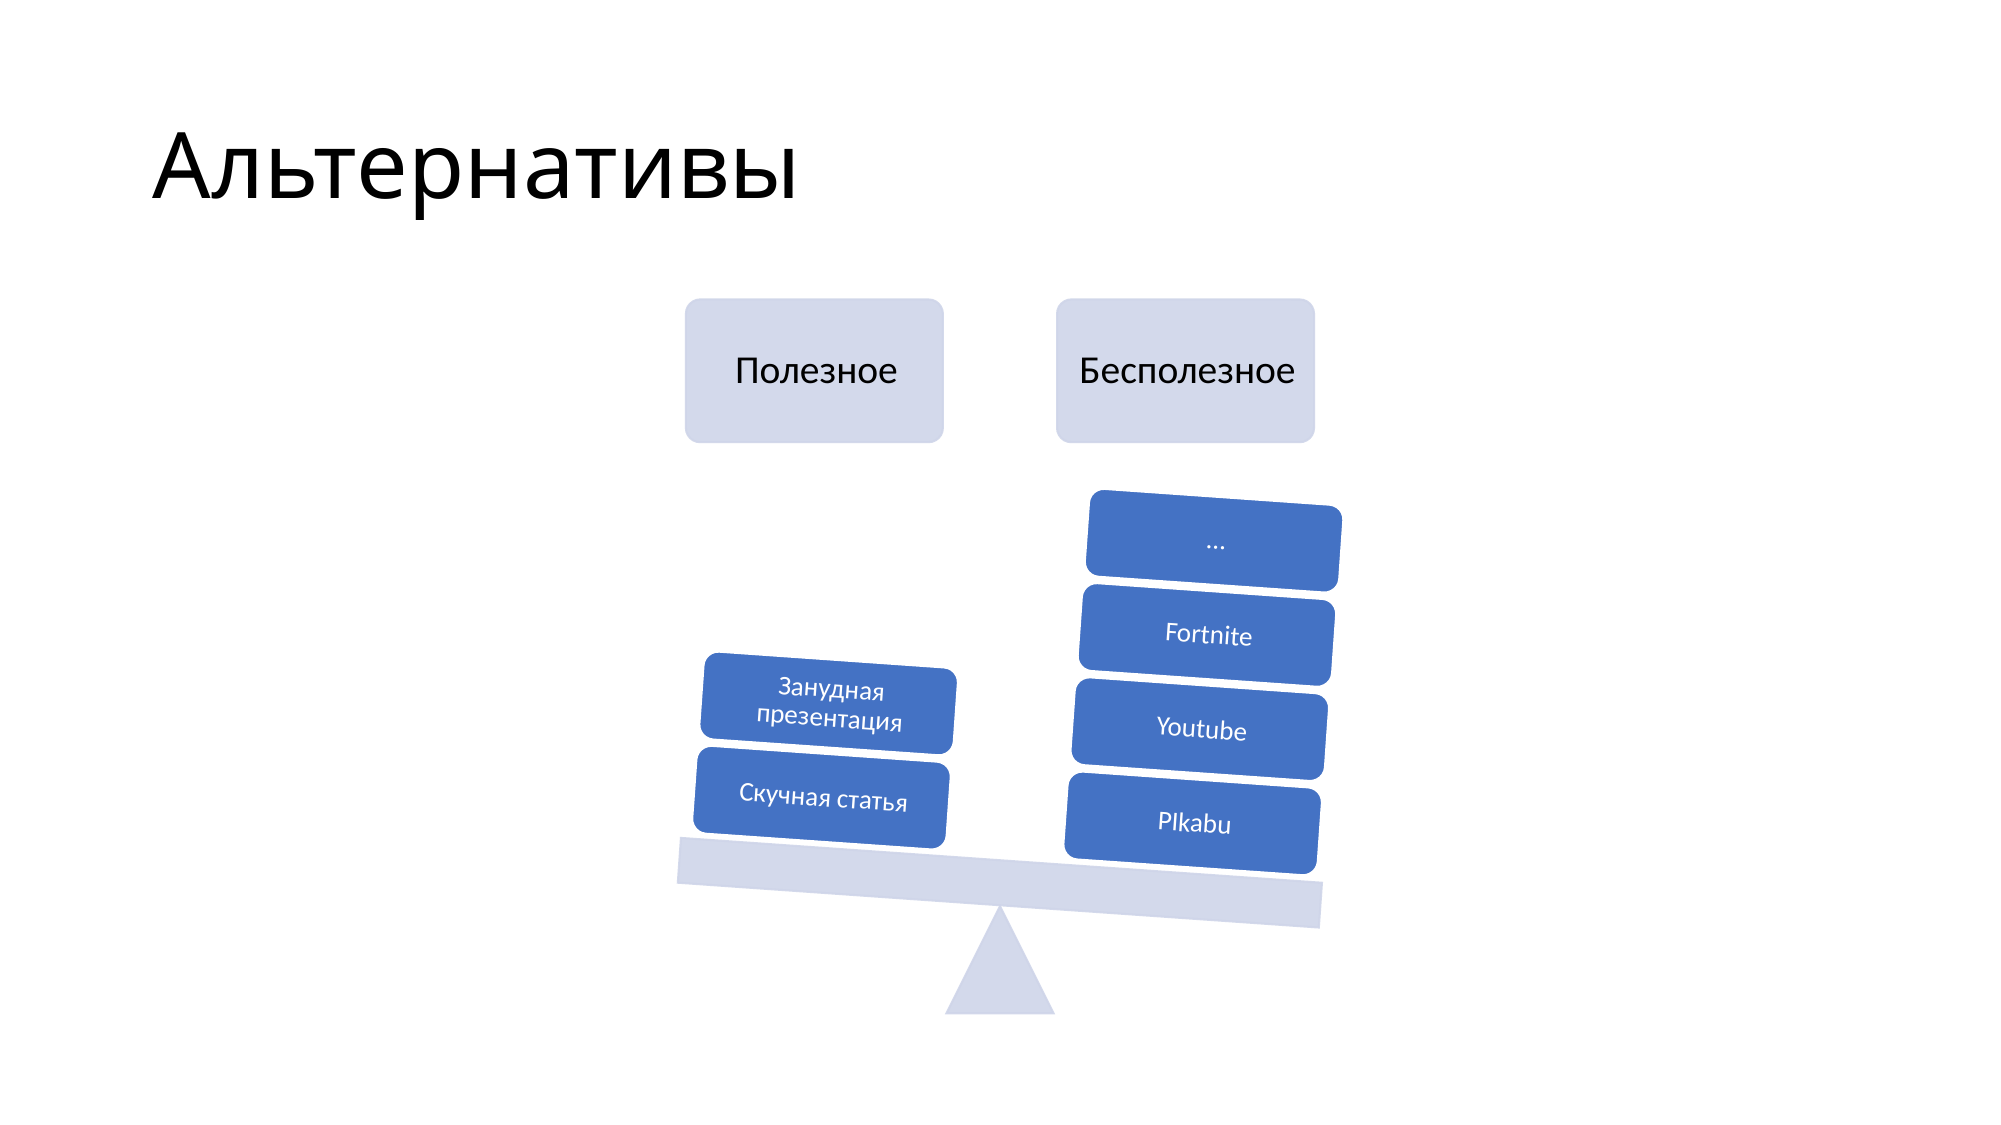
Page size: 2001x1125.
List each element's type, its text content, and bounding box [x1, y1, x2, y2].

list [137, 299, 1863, 1014]
title Альтернативы [137, 59, 1863, 278]
